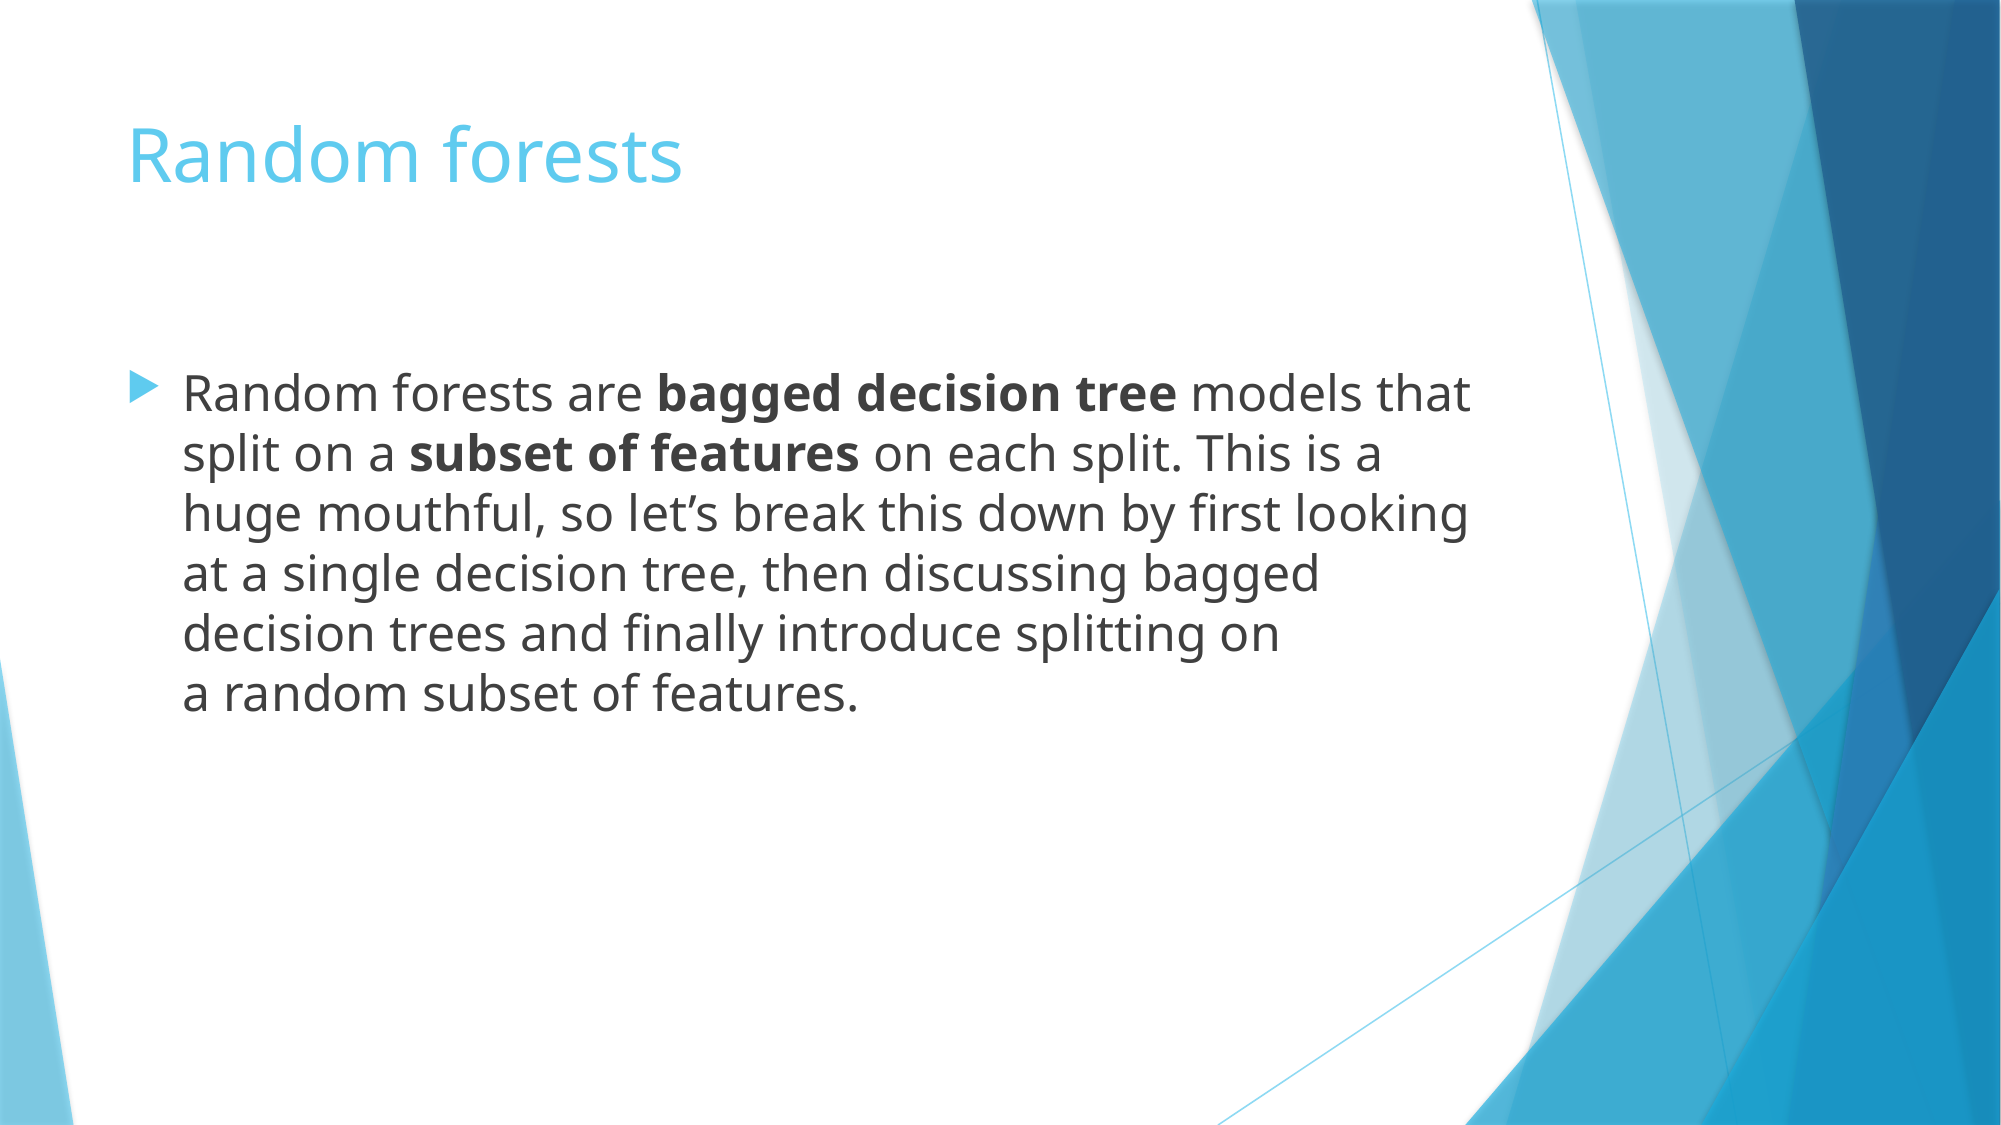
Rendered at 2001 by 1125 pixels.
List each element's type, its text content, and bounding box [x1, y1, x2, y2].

list Random forests are bagged decision tree models that split on a subset of features on each split. This is a huge mouthful, so let’s break this down by first looking at a single decision tree, then discussing bagged decision trees and finally introduce splitting on a random subset of features. [111, 354, 1522, 992]
title Random forests [111, 99, 1522, 317]
